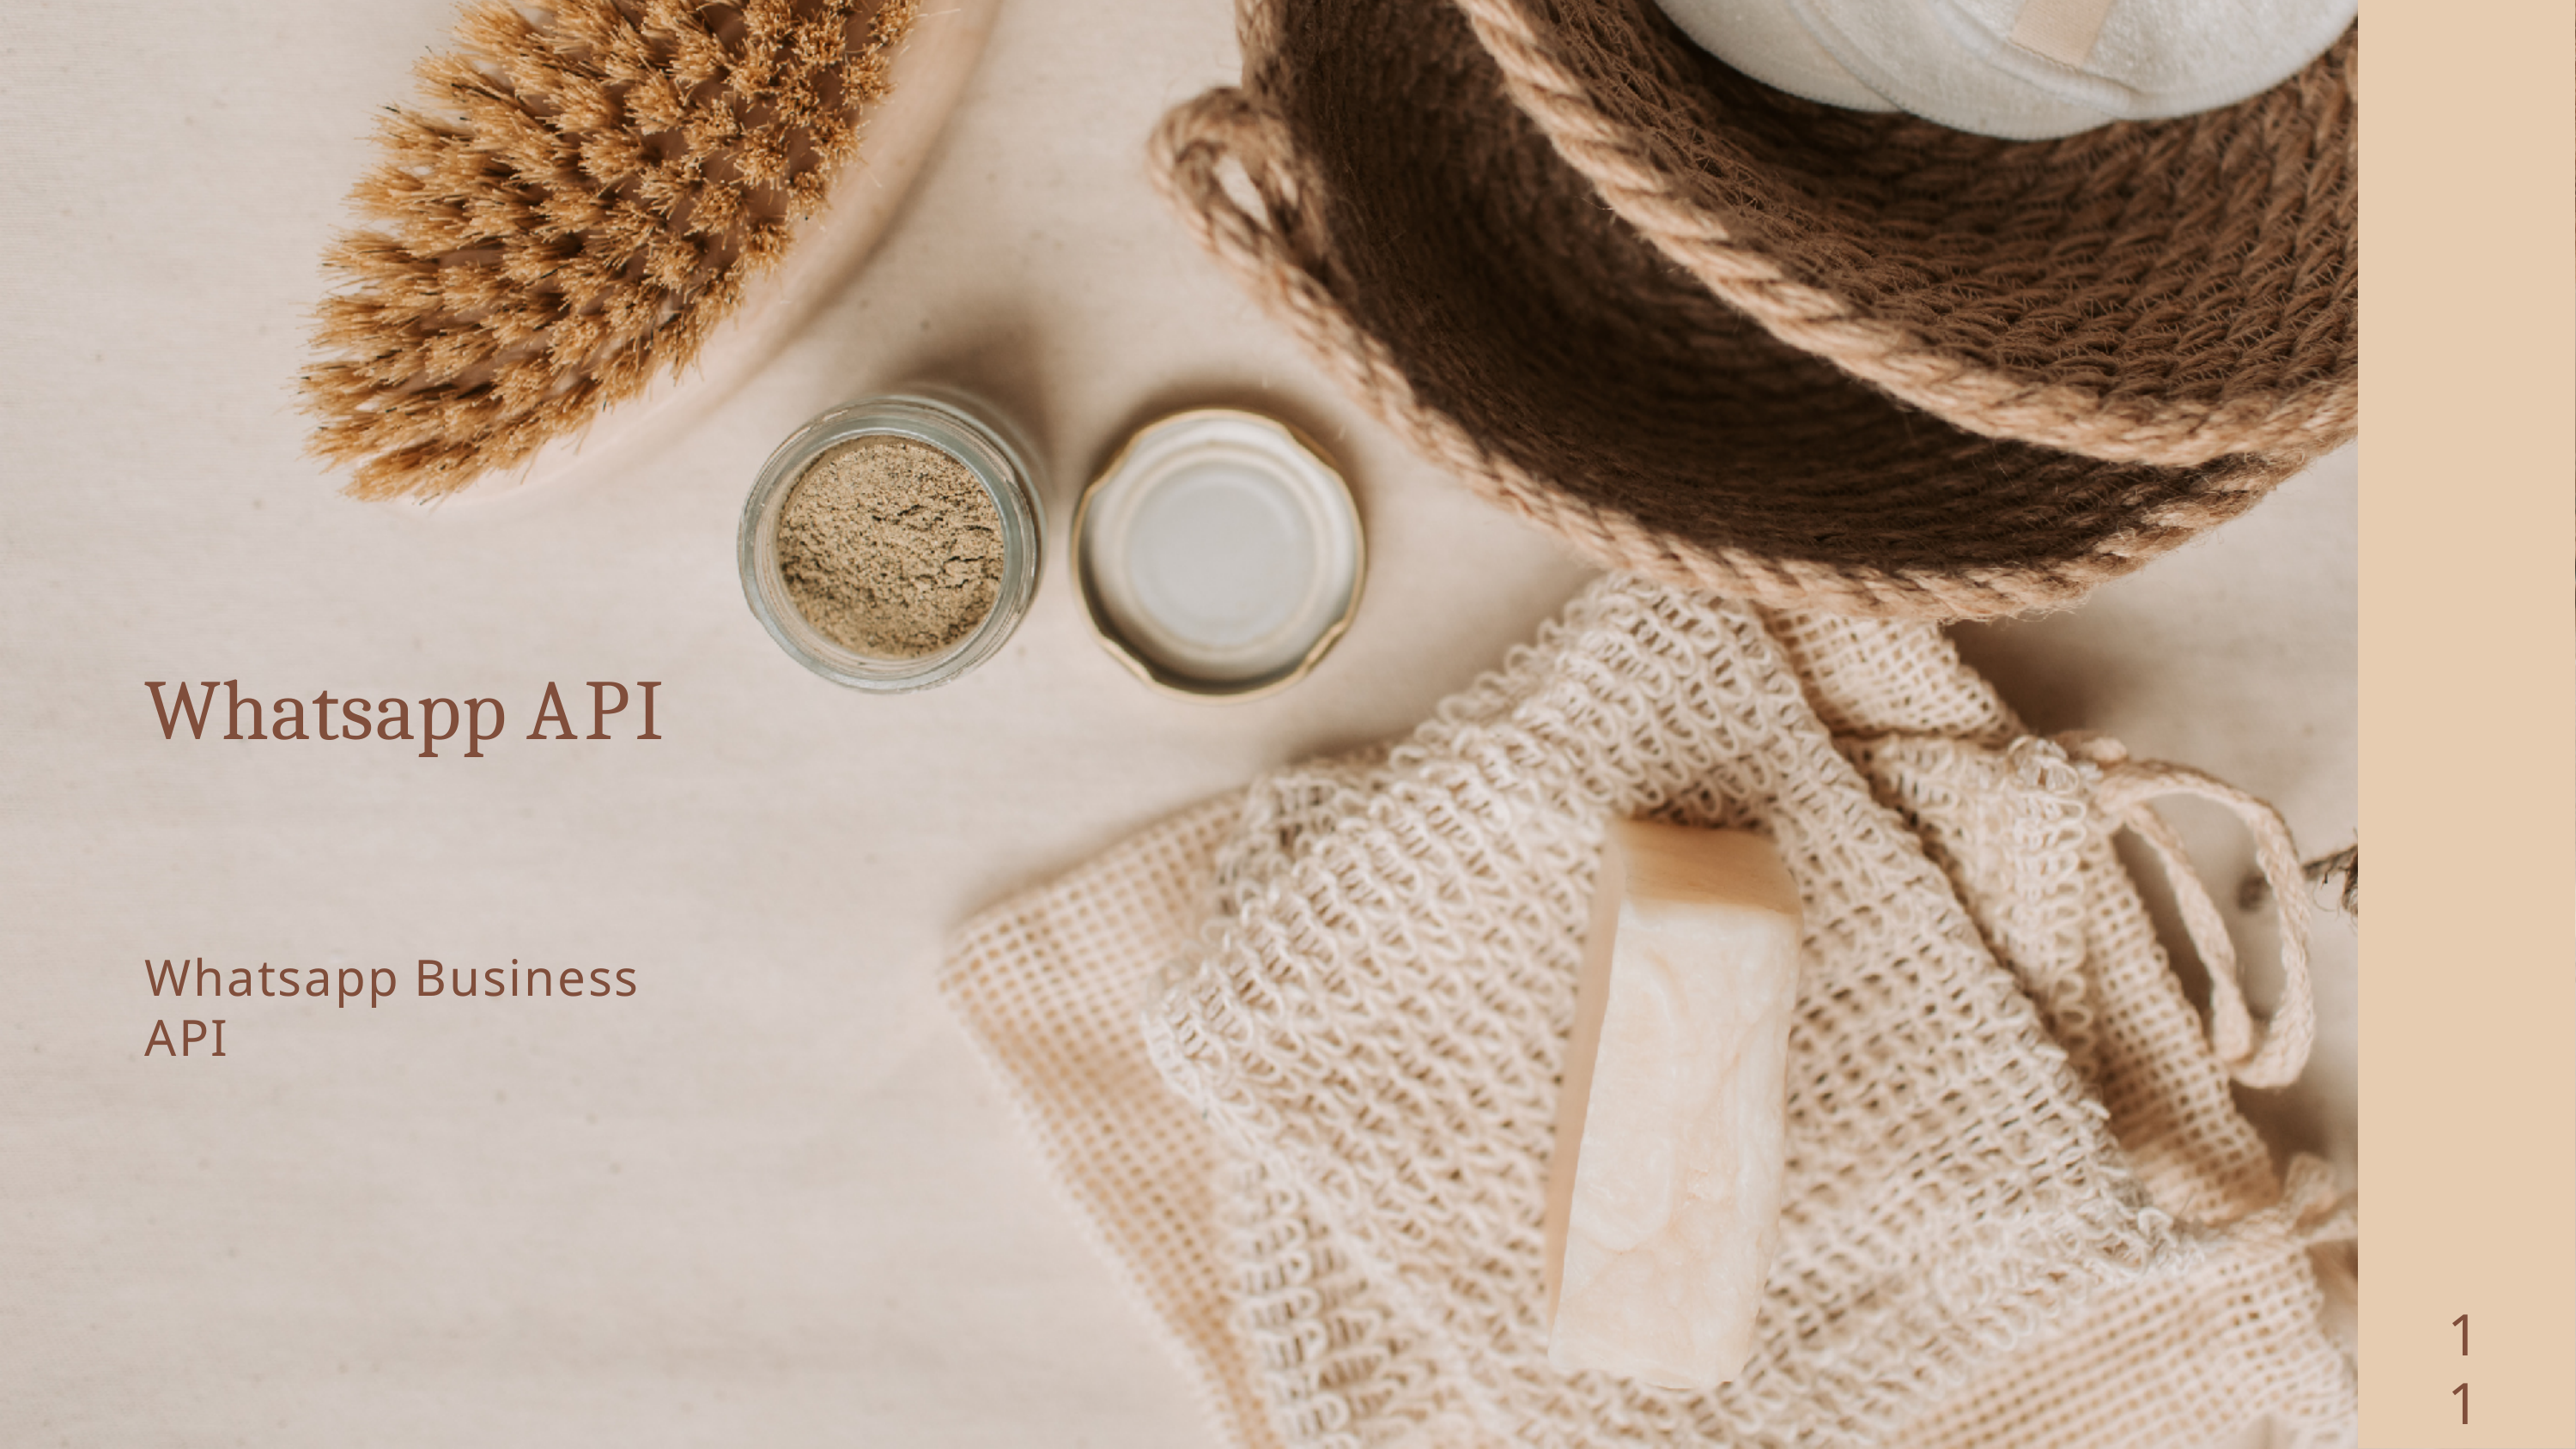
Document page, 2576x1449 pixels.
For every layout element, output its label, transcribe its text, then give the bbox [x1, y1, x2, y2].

picture [0, 0, 2358, 1449]
text_box 11 [2445, 1296, 2489, 1436]
text_box Whatsapp API [143, 652, 694, 757]
text_box Whatsapp Business API [143, 943, 695, 1066]
